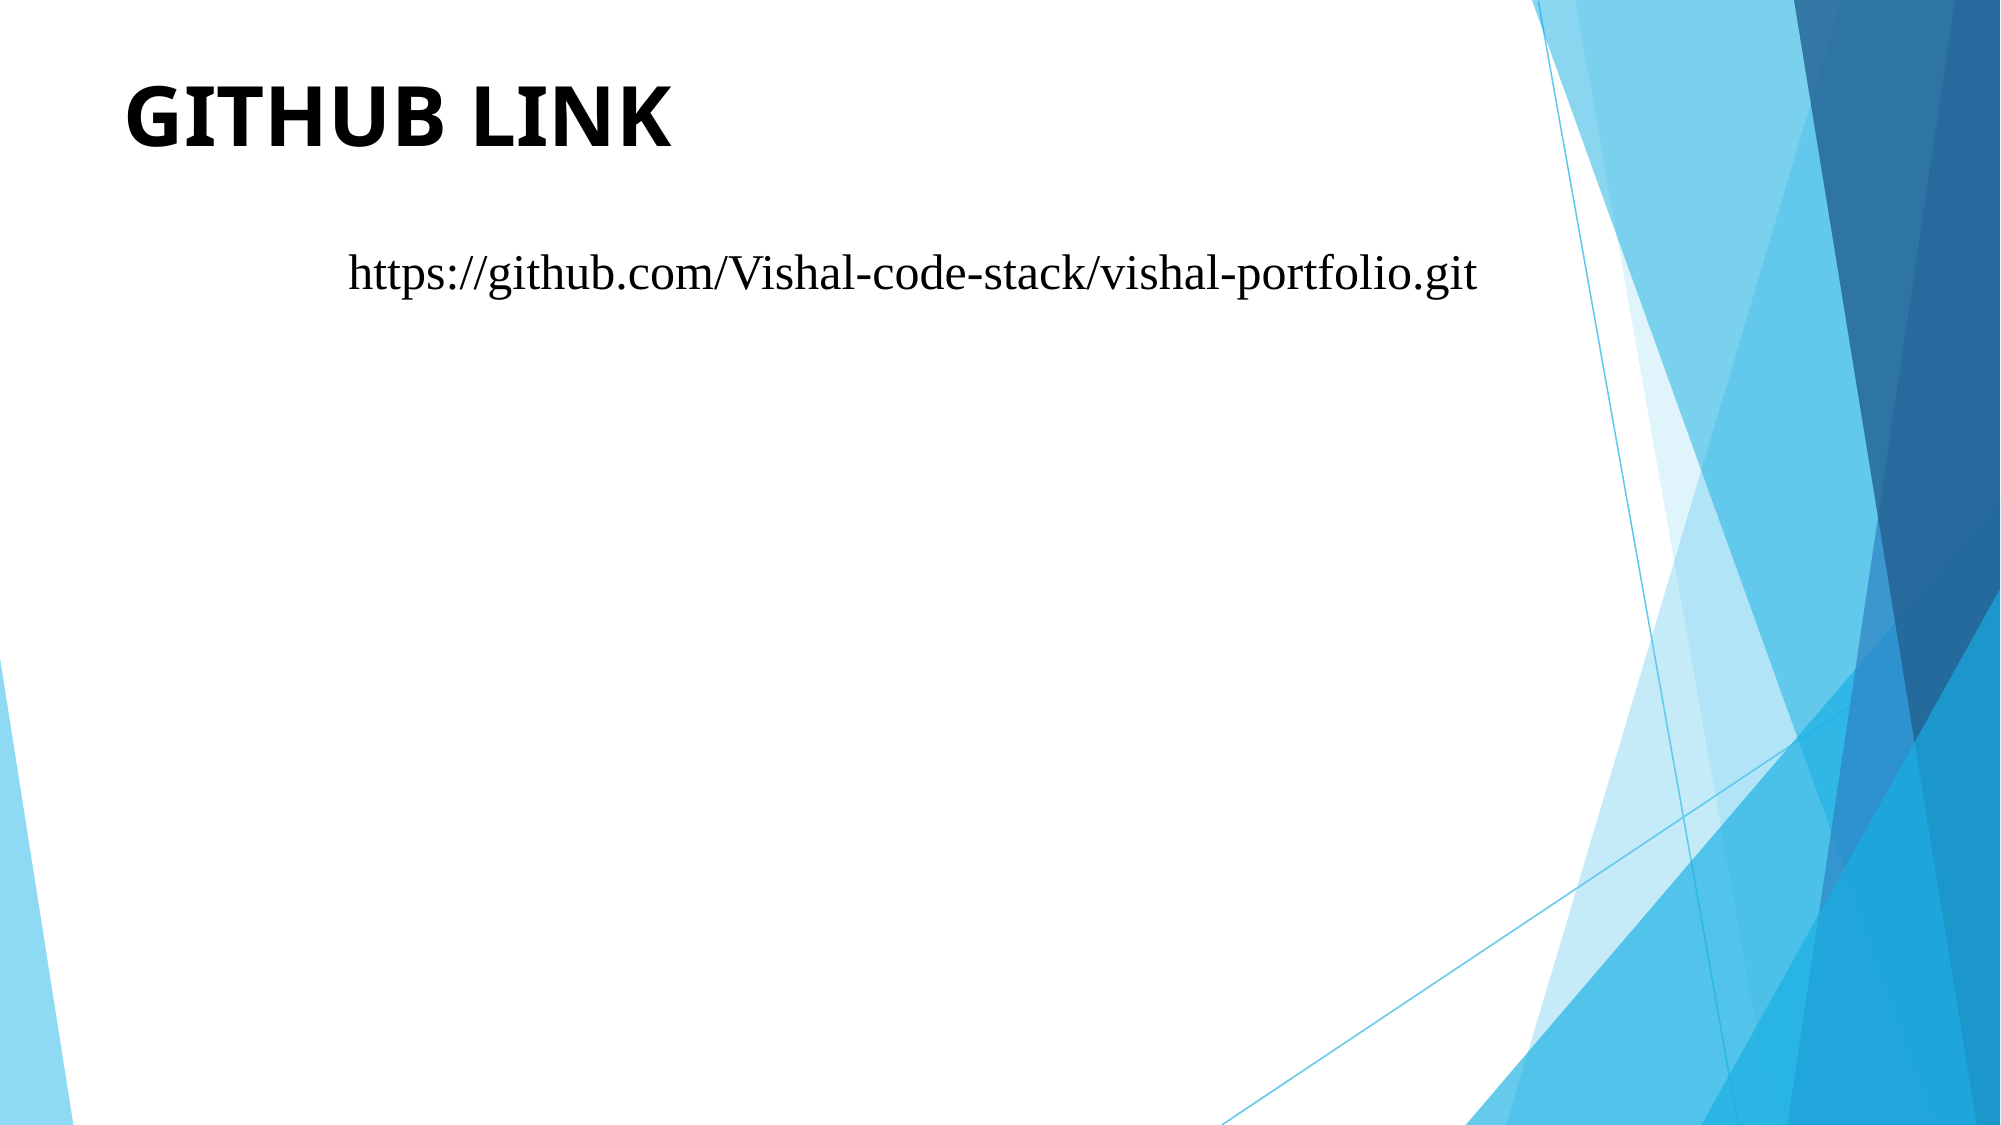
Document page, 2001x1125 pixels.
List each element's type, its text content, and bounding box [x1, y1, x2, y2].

table_header https://github.com/Vishal-code-stack/vishal-portfolio.git [333, 238, 1667, 400]
title GITHUB LINK [123, 63, 1877, 165]
